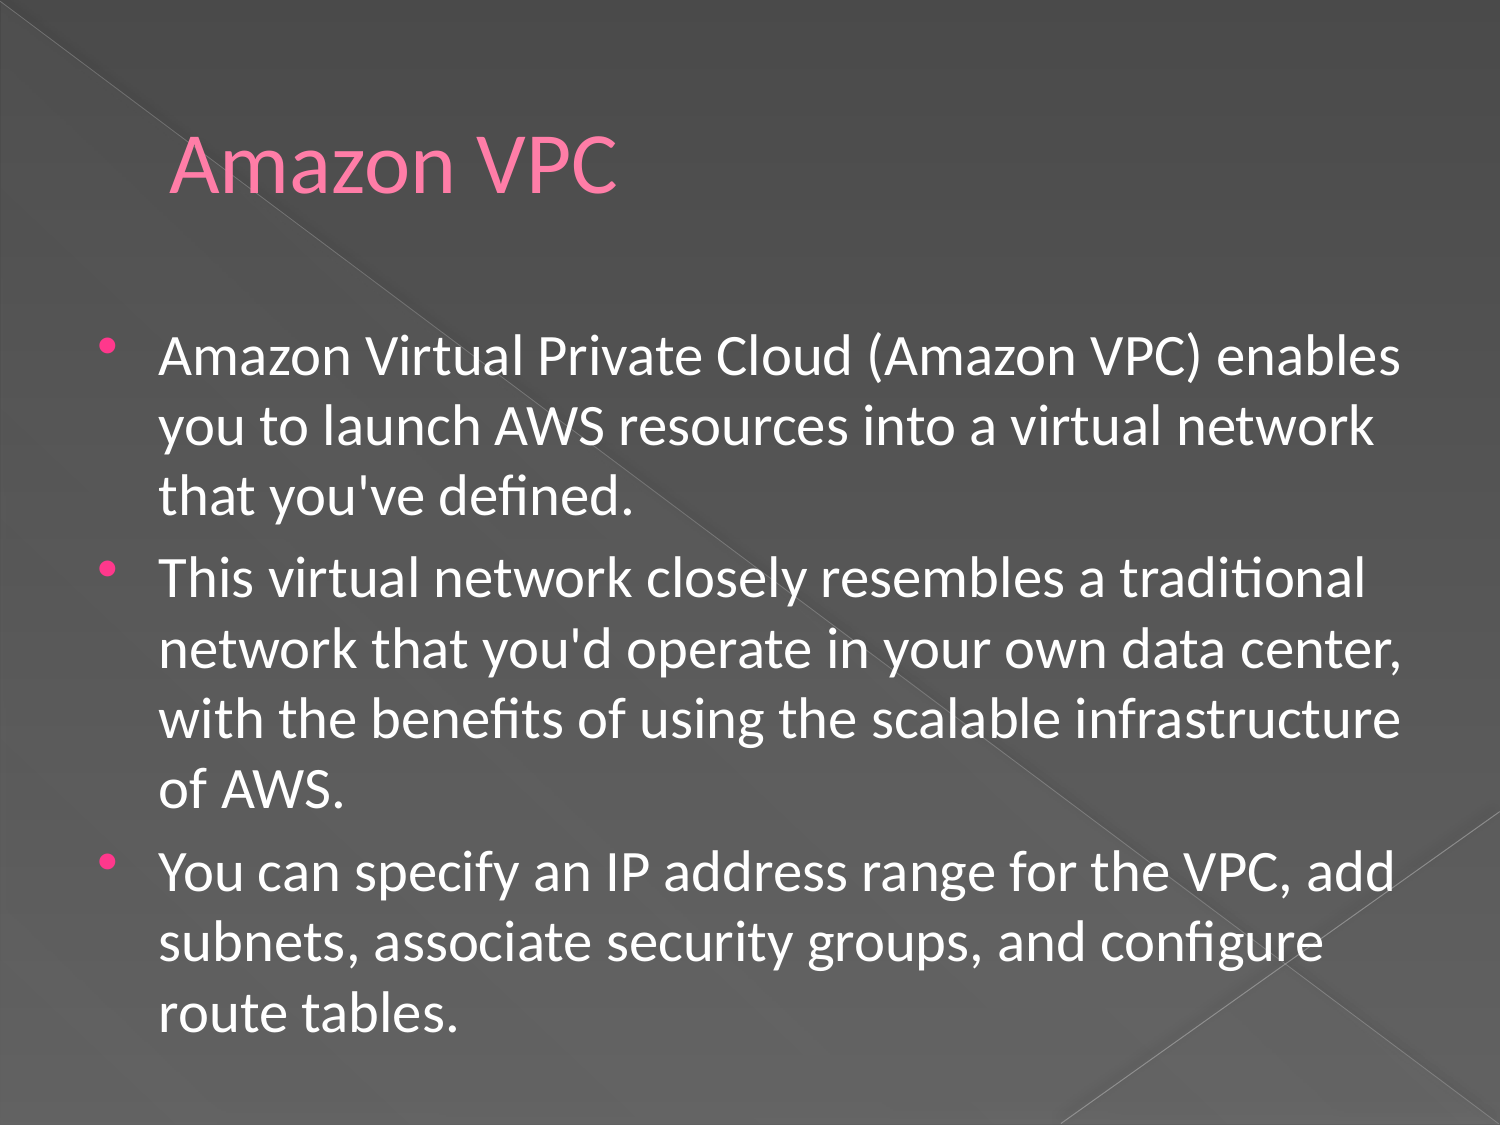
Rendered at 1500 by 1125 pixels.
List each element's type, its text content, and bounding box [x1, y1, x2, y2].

list Amazon Virtual Private Cloud (Amazon VPC) enables you to launch AWS resources into a virtual network that you've defined. This virtual network closely resembles a traditional network that you'd operate in your own data center, with the benefits of using the scalable infrastructure of AWS. You can specify an IP address range for the VPC, add subnets, associate security groups, and configure route tables. [75, 308, 1425, 1059]
title Amazon VPC [75, 43, 1425, 274]
